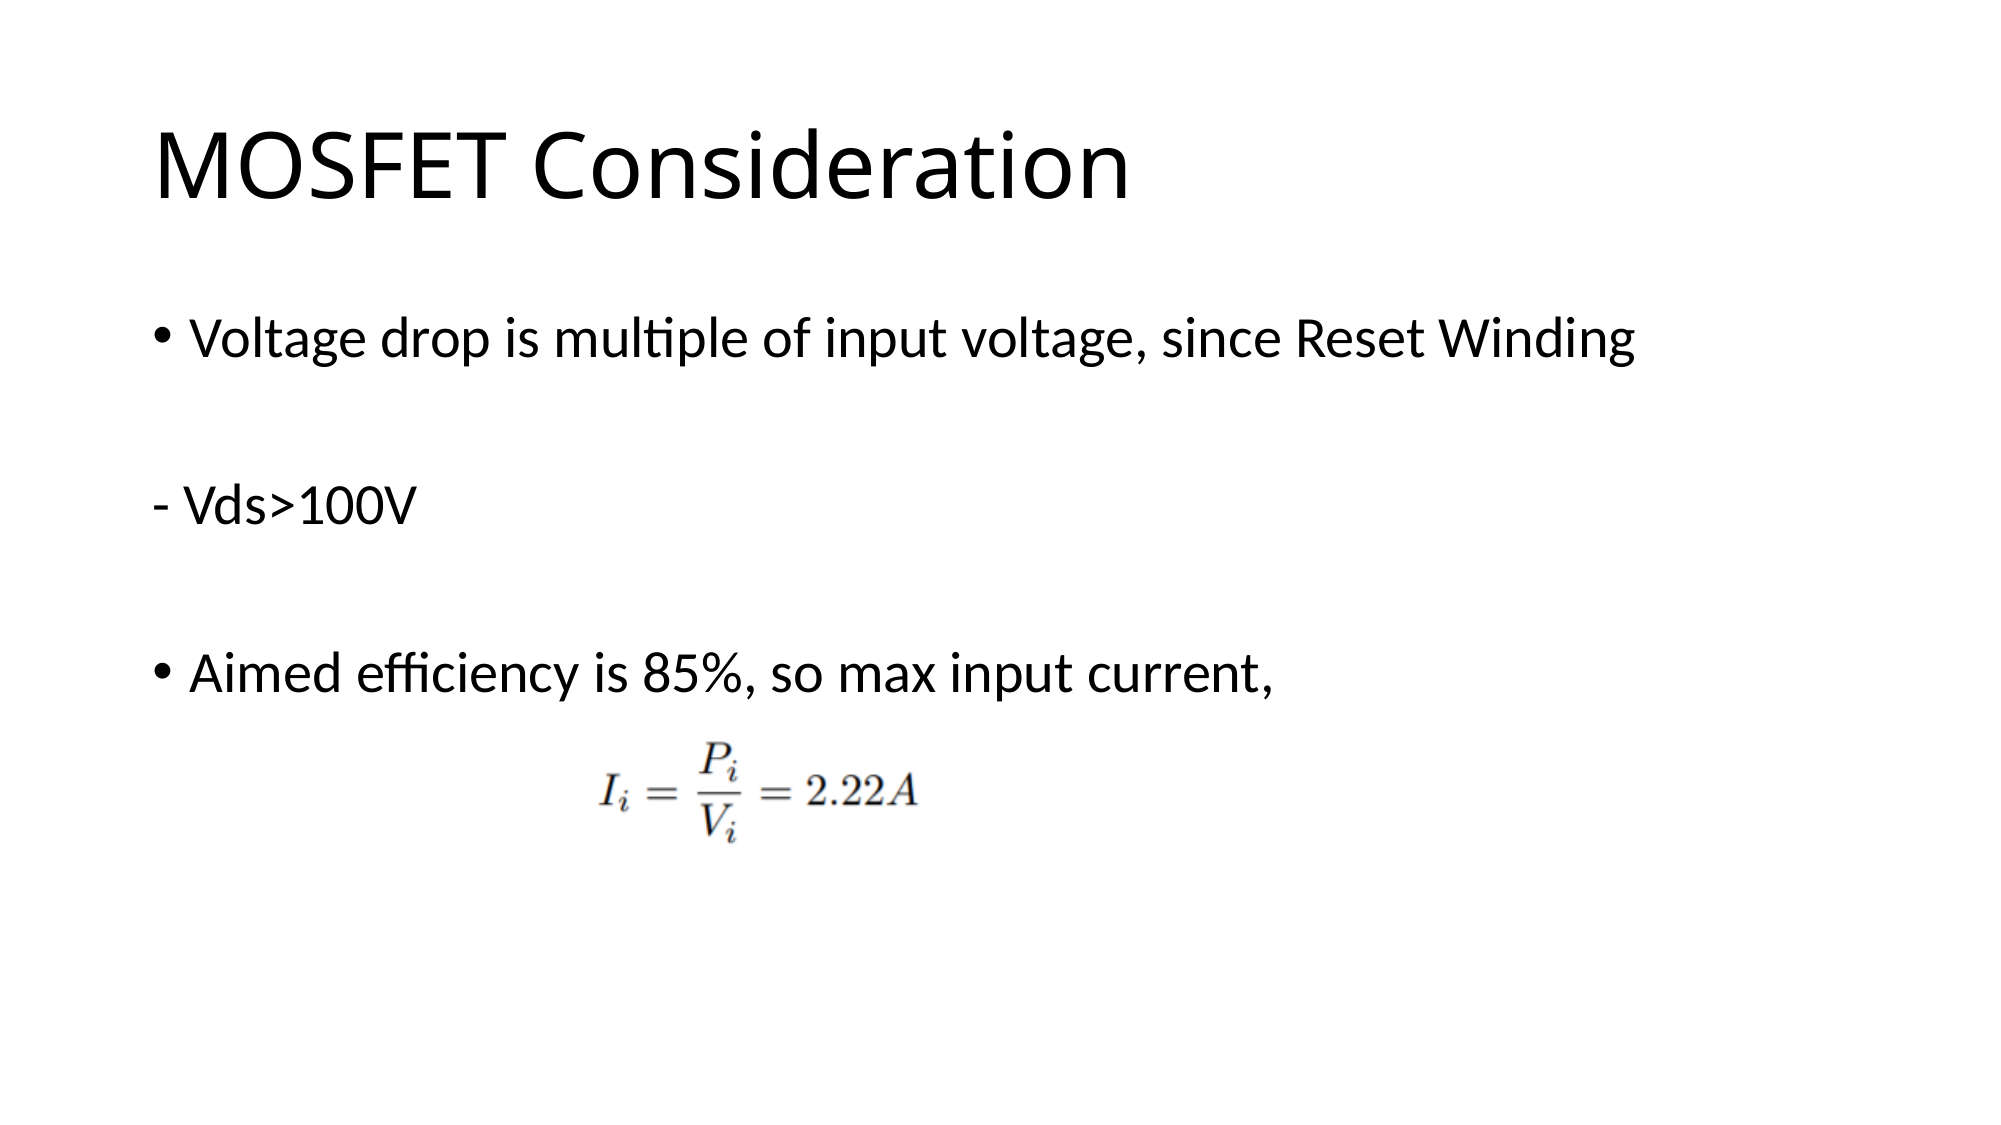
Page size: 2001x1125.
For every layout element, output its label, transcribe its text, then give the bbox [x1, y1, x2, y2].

picture [569, 701, 959, 863]
title MOSFET Consideration [137, 59, 1863, 278]
list Voltage drop is multiple of input voltage, since Reset Winding - Vds>100V Aimed efficiency is 85%, so max input current, [137, 299, 1863, 1014]
